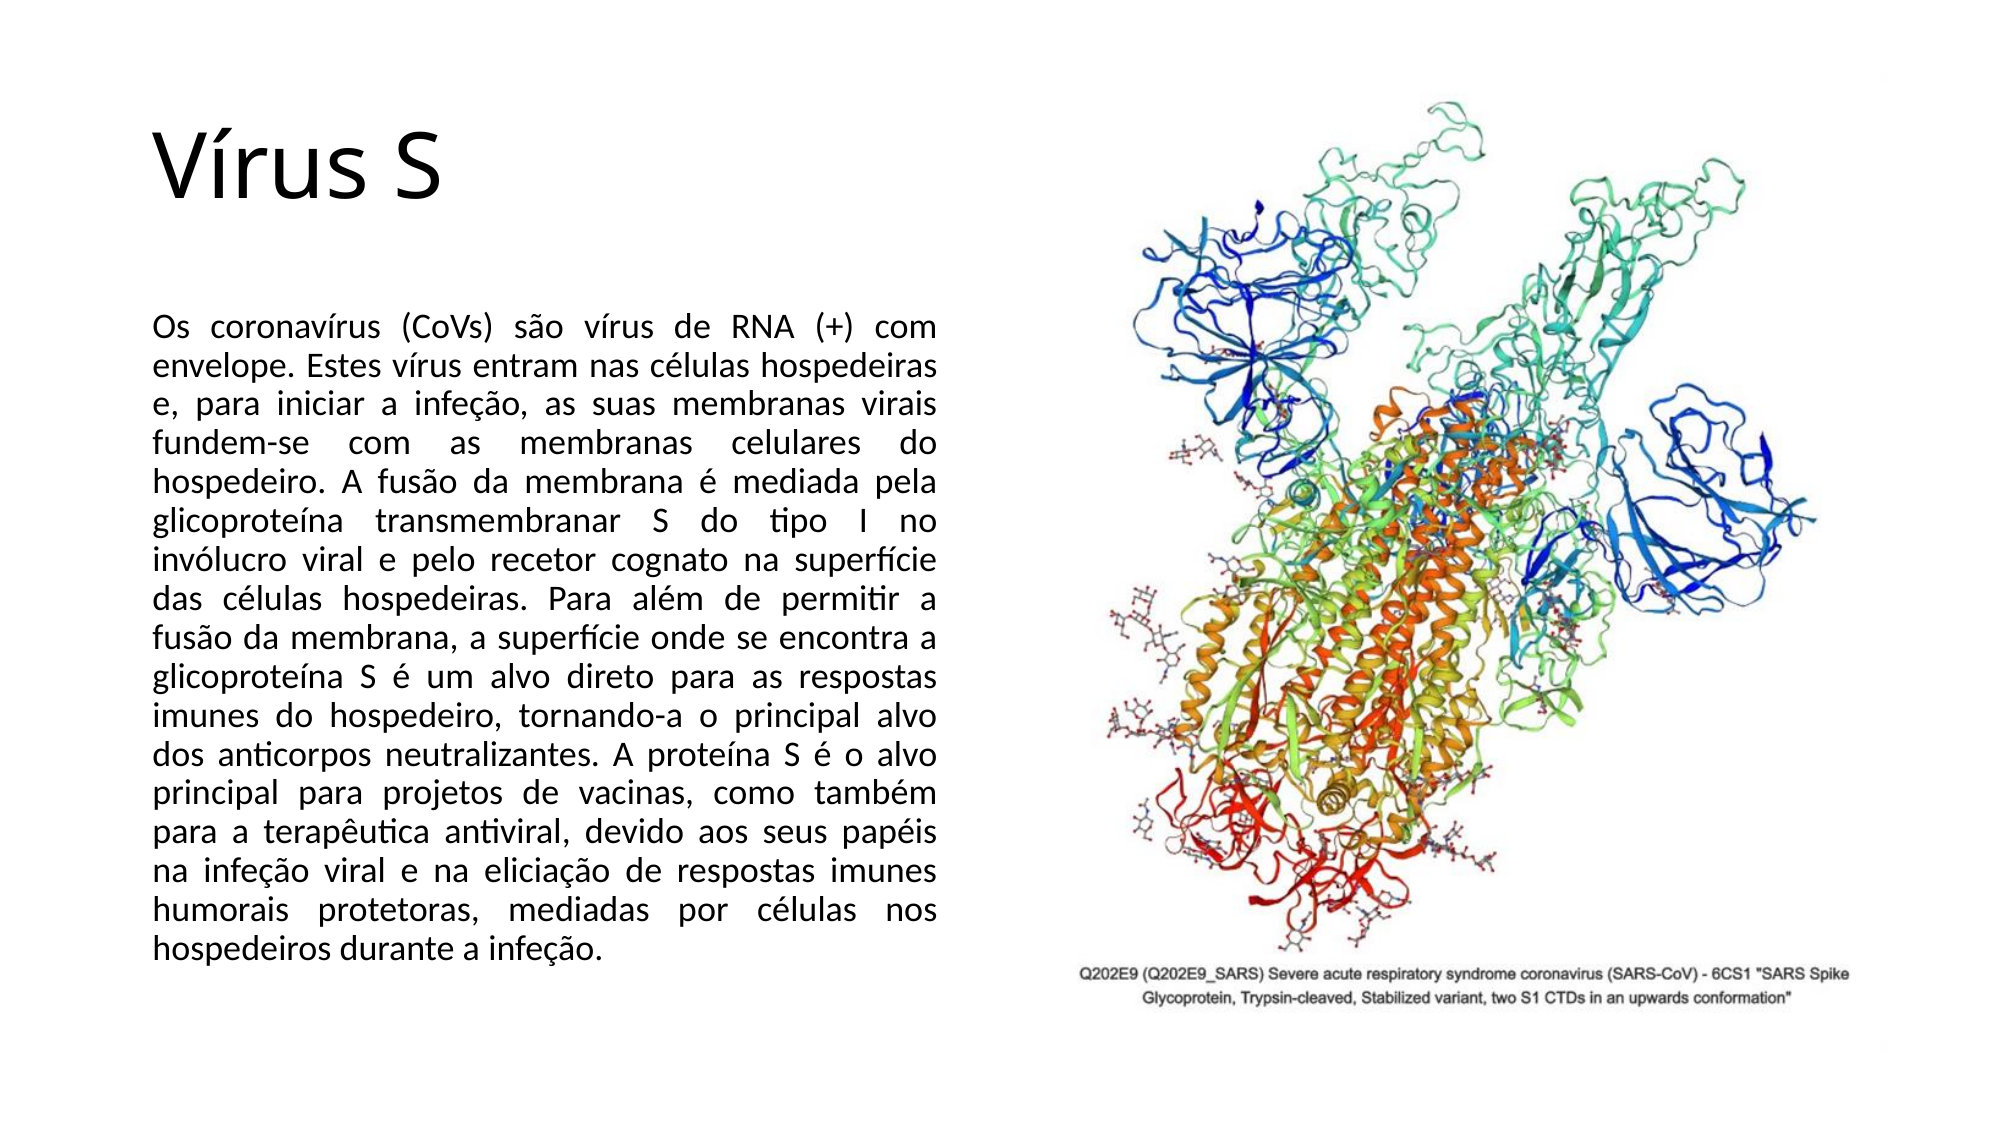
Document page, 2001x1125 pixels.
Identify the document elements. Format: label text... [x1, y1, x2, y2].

picture [999, 73, 1887, 1052]
list Os coronavírus (CoVs) são vírus de RNA (+) com envelope. Estes vírus entram nas células hospedeiras e, para iniciar a infeção, as suas membranas virais fundem-se com as membranas celulares do hospedeiro. A fusão da membrana é mediada pela glicoproteína transmembranar S do tipo I no invólucro viral e pelo recetor cognato na superfície das células hospedeiras. Para além de permitir a fusão da membrana, a superfície onde se encontra a glicoproteína S é um alvo direto para as respostas imunes do hospedeiro, tornando-a o principal alvo dos anticorpos neutralizantes. A proteína S é o alvo principal para projetos de vacinas, como também para a terapêutica antiviral, devido aos seus papéis na infeção viral e na eliciação de respostas imunes humorais protetoras, mediadas por células nos hospedeiros durante a infeção. [137, 299, 954, 989]
title Vírus S [137, 59, 1863, 278]
